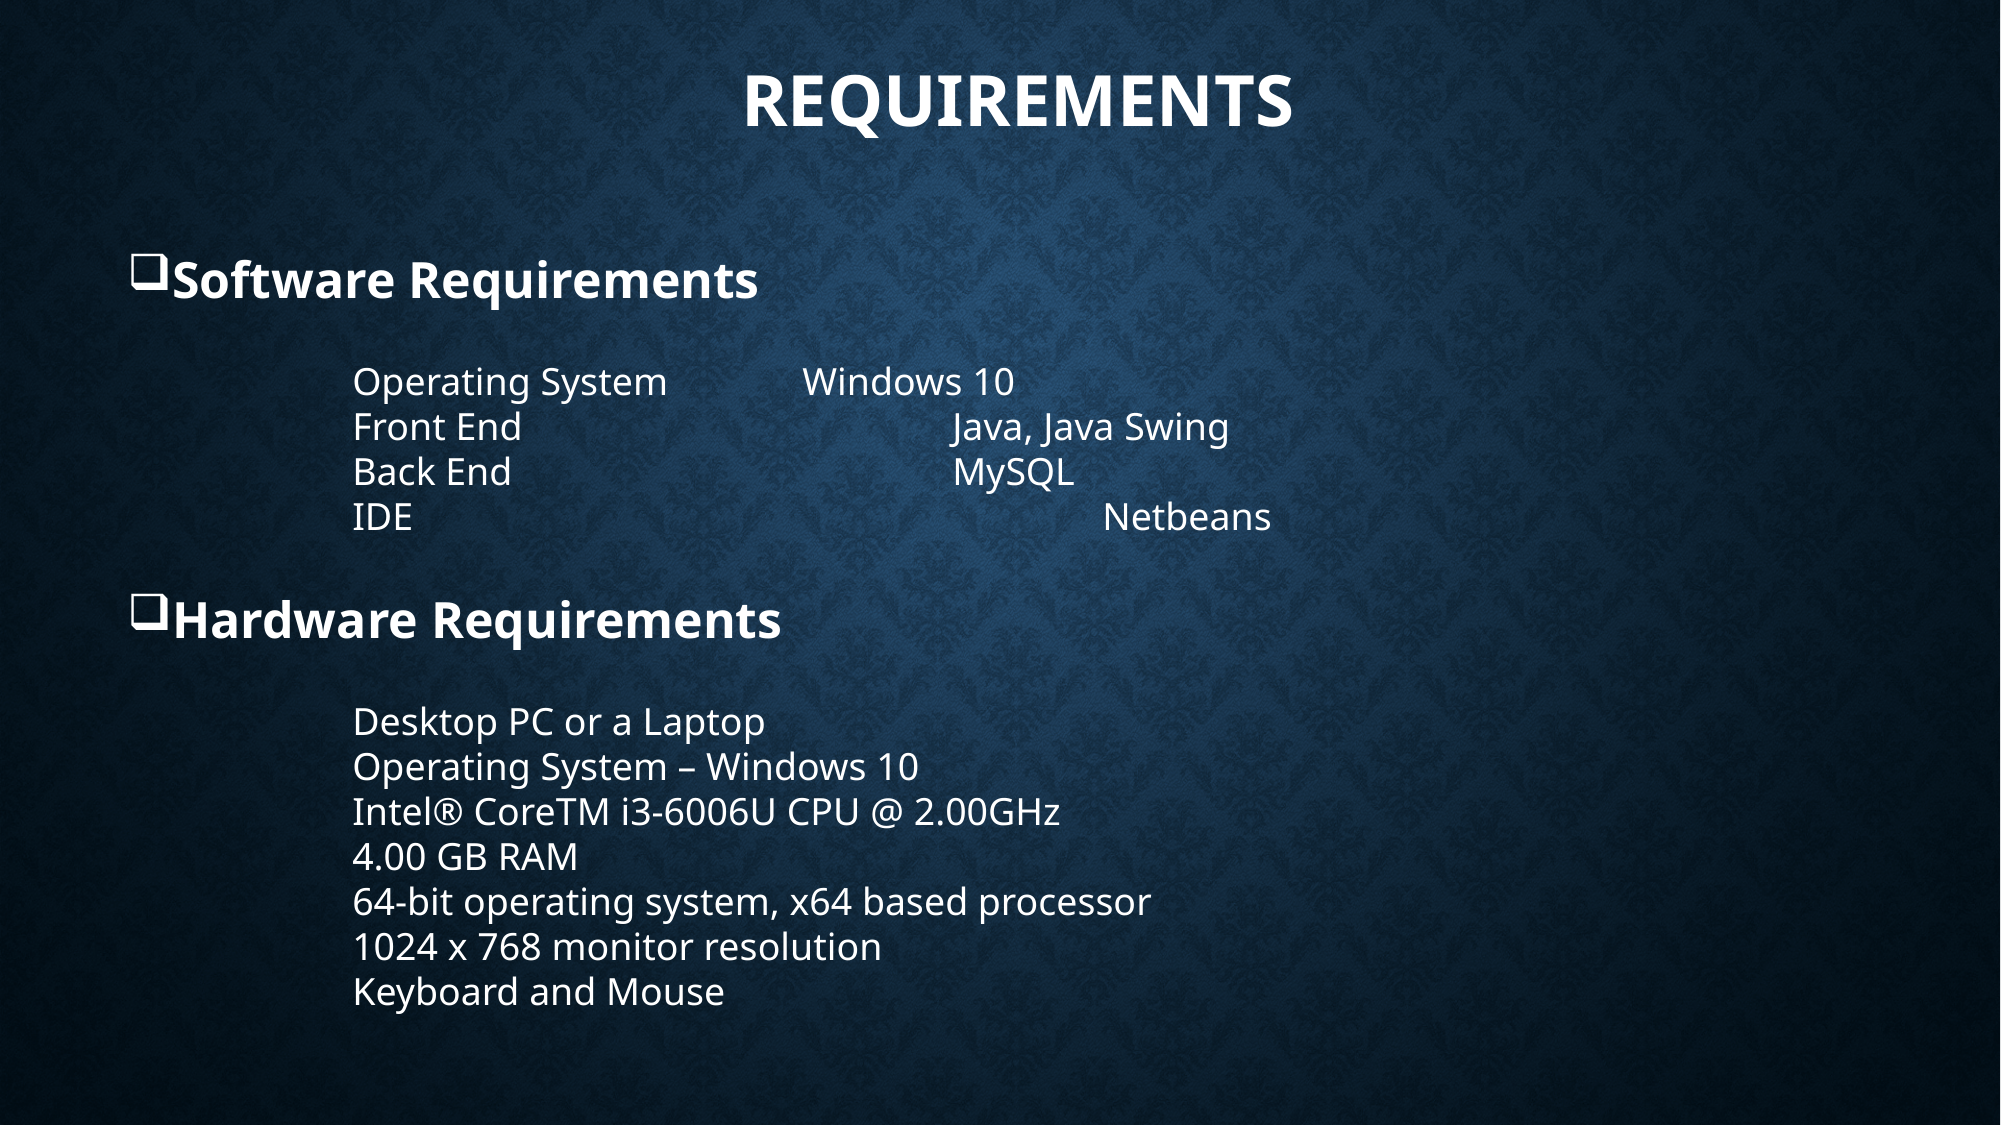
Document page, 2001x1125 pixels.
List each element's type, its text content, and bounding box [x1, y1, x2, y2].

text_box Software Requirements Operating System Windows 10 Front End Java, Java Swing Back End MySQL IDE Netbeans Hardware Requirements Desktop PC or a Laptop Operating System – Windows 10 Intel® CoreTM i3-6006U CPU @ 2.00GHz 4.00 GB RAM 64-bit operating system, x64 based processor 1024 x 768 monitor resolution Keyboard and Mouse [112, 240, 1885, 1021]
text_box requirements [292, 57, 1743, 185]
